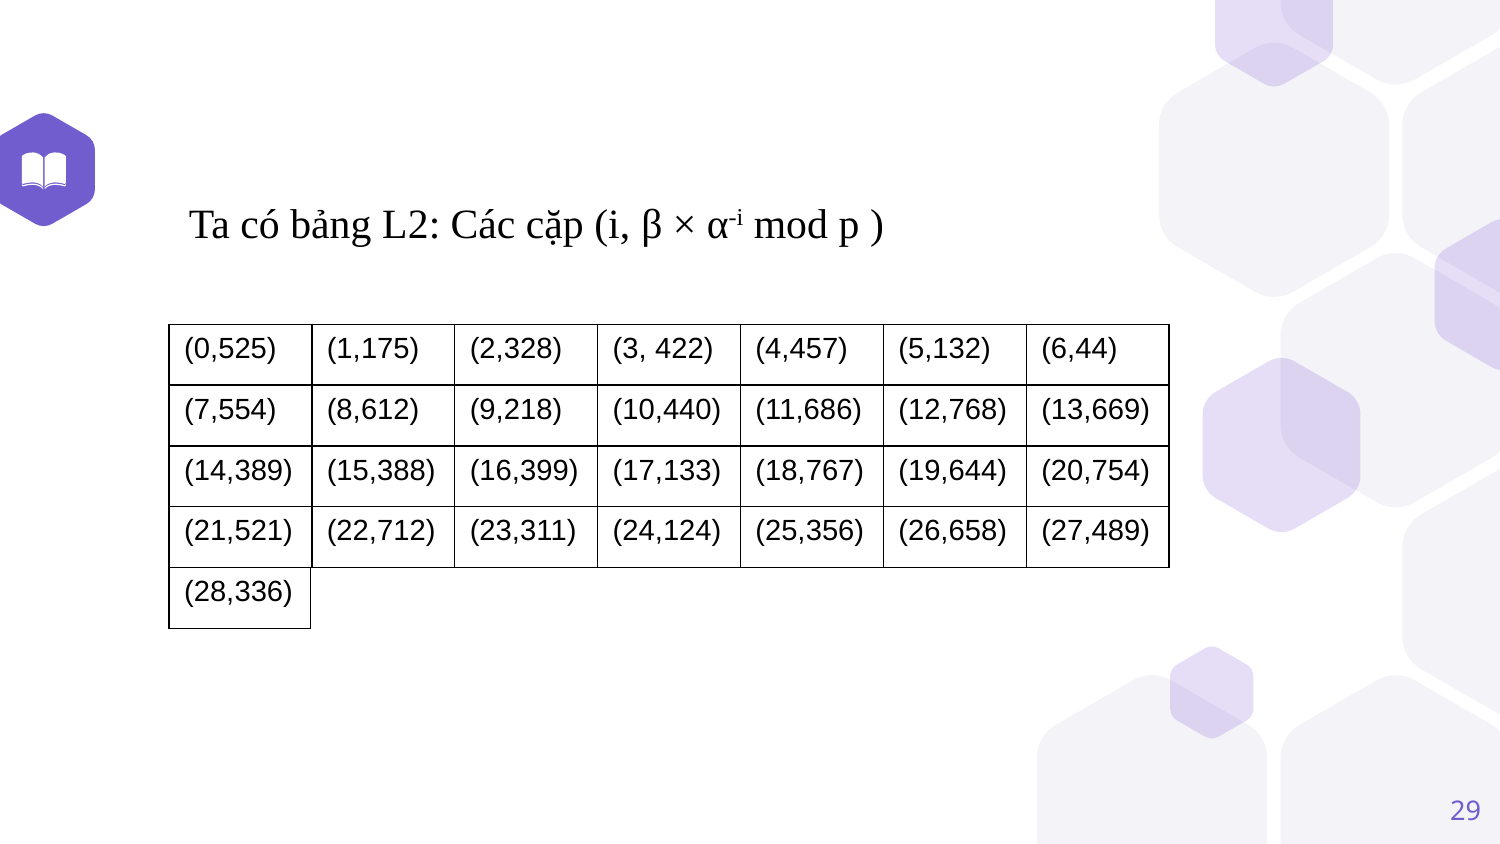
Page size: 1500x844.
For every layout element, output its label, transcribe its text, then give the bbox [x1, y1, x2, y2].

table_cell (14,389) [170, 447, 311, 506]
table_cell (15,388) [313, 447, 454, 506]
table_cell (9,218) [455, 386, 597, 445]
table_header (6,44) [1027, 325, 1168, 384]
table_cell (11,686) [741, 386, 883, 445]
table_cell (27,489) [1027, 507, 1168, 567]
table_cell (8,612) [313, 386, 454, 445]
slide_number 29 [1391, 779, 1482, 844]
table_header (3, 422) [598, 325, 740, 384]
table_cell (24,124) [598, 507, 740, 567]
table_header (4,457) [741, 325, 883, 384]
table_cell (25,356) [741, 507, 883, 567]
table_cell (7,554) [170, 386, 311, 445]
table_header (1,175) [313, 325, 454, 384]
table_cell (17,133) [598, 447, 740, 506]
table_header (5,132) [884, 325, 1026, 384]
table_cell (23,311) [455, 507, 597, 567]
table_header (2,328) [455, 325, 597, 384]
table_cell (13,669) [1027, 386, 1168, 445]
table_cell (16,399) [455, 447, 597, 506]
text_box Ta có bảng L2: Các cặp (i, β × α-i mod p ) [174, 189, 910, 254]
table_cell (12,768) [884, 386, 1026, 445]
table_cell (19,644) [884, 447, 1026, 506]
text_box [21, 152, 67, 190]
table_header (0,525) [170, 325, 311, 384]
table_cell (18,767) [741, 447, 883, 506]
table_cell (26,658) [884, 507, 1026, 567]
table_cell (21,521) [170, 507, 311, 567]
table_cell (20,754) [1027, 447, 1168, 506]
table_cell (10,440) [598, 386, 740, 445]
table_cell (22,712) [313, 507, 454, 567]
table_header (28,336) [170, 568, 310, 628]
